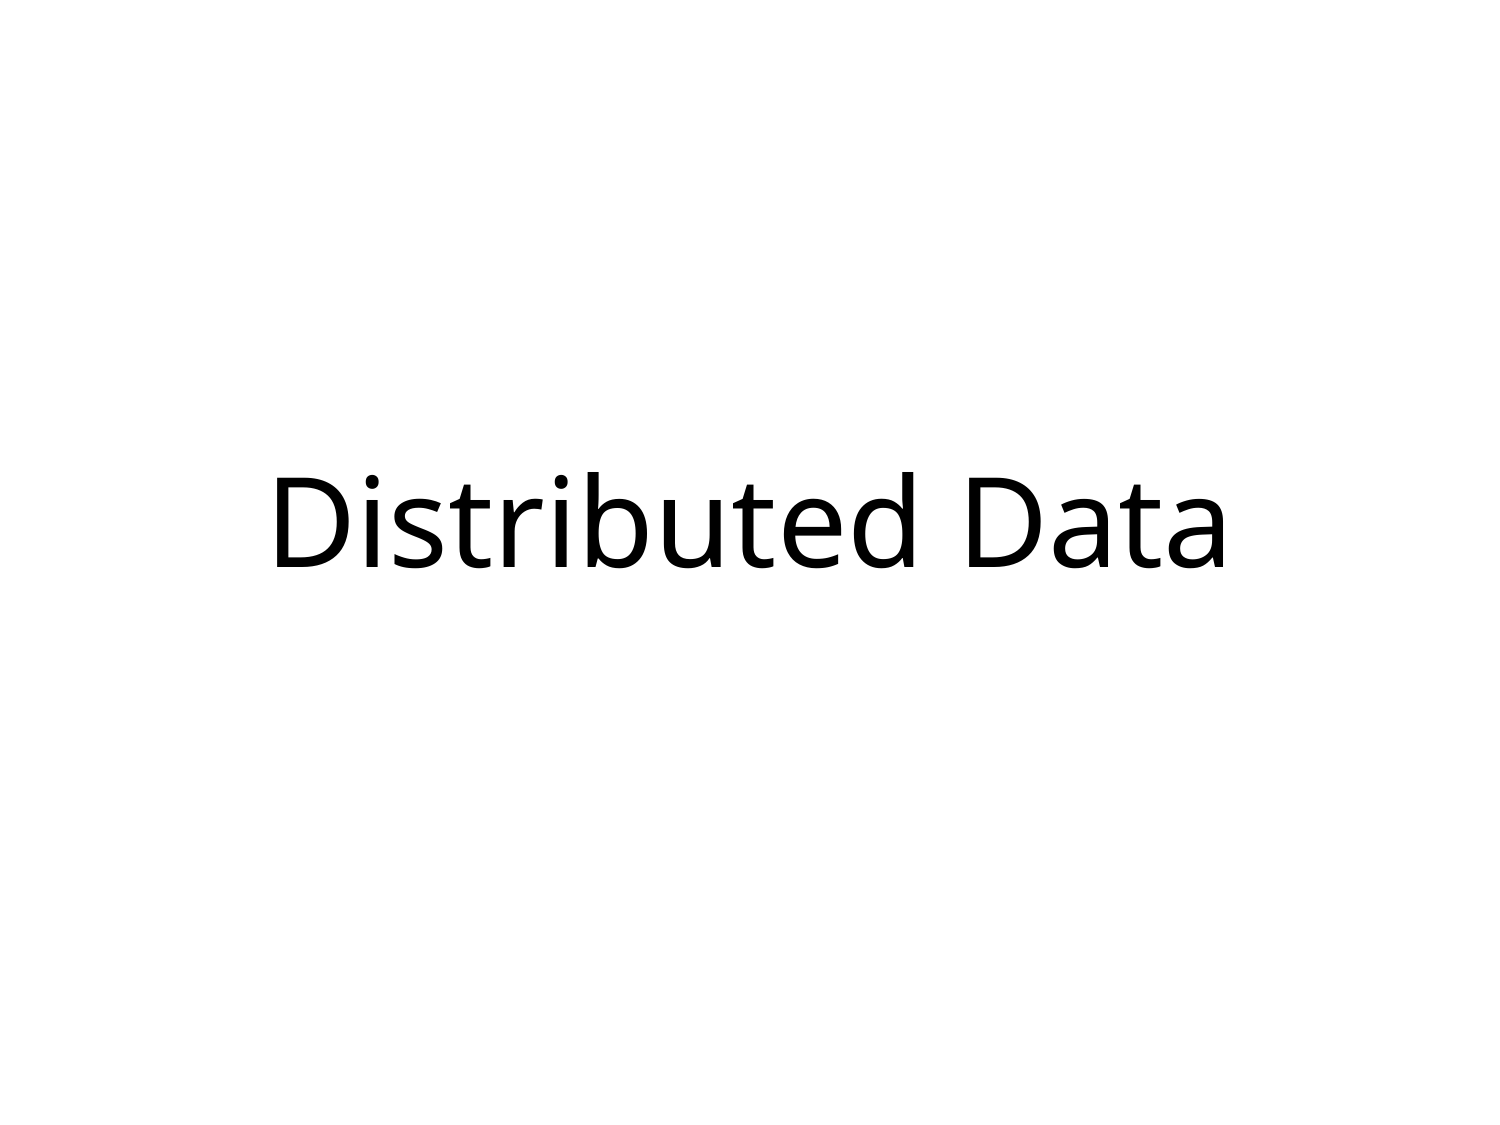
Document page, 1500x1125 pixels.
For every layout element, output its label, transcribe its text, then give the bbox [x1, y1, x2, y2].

title Distributed Data [112, 349, 1388, 687]
